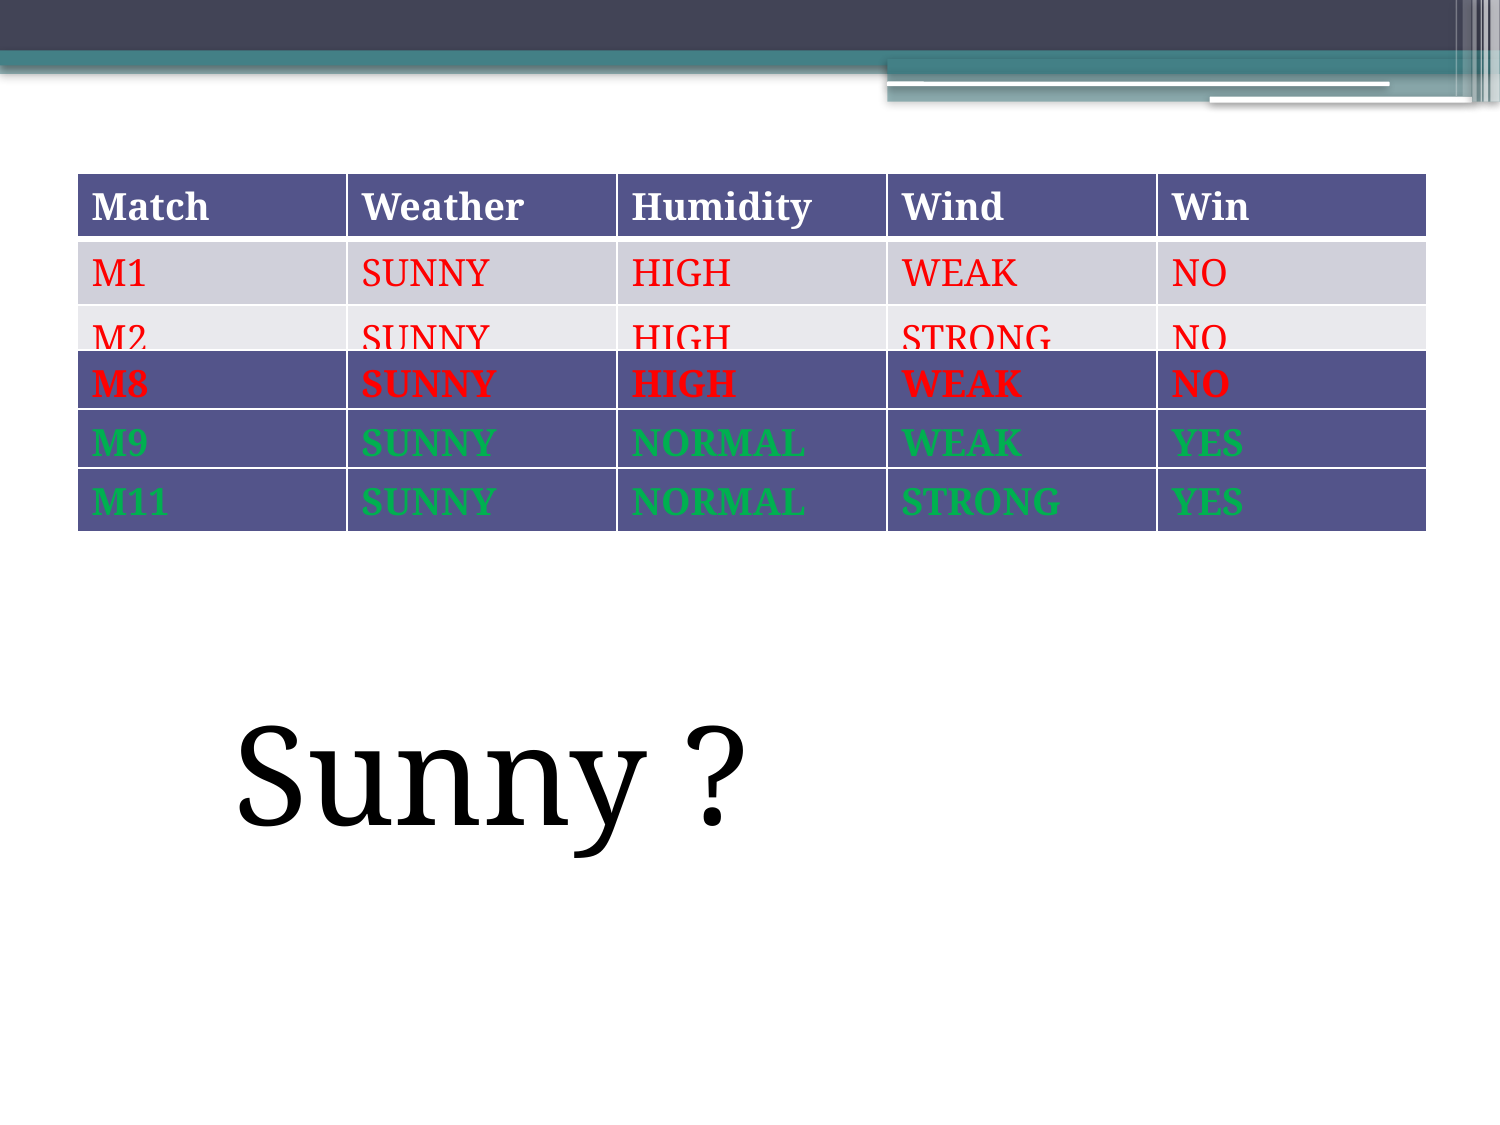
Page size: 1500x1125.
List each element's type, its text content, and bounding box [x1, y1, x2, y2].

table_header Win [1158, 174, 1426, 236]
table_header SUNNY [348, 410, 616, 467]
table_cell NO [1158, 306, 1426, 349]
table_header NORMAL [618, 410, 886, 467]
table_header WEAK [888, 351, 1156, 408]
table_header HIGH [618, 351, 886, 408]
table_header M9 [78, 410, 346, 467]
table_header SUNNY [348, 351, 616, 408]
table_header Weather [348, 174, 616, 236]
table_cell NO [1158, 242, 1426, 304]
table_header Match [78, 174, 346, 236]
table_cell HIGH [618, 306, 886, 349]
table_header YES [1158, 410, 1426, 467]
table_cell STRONG [888, 306, 1156, 349]
table_header STRONG [888, 469, 1156, 531]
table_header YES [1158, 469, 1426, 531]
table_header WEAK [888, 410, 1156, 467]
table_header M8 [78, 351, 346, 408]
table_header NO [1158, 351, 1426, 408]
table_cell SUNNY [348, 242, 616, 304]
table_cell HIGH [618, 242, 886, 304]
table_cell M2 [78, 306, 346, 349]
text_box Sunny ? [218, 680, 1022, 861]
table_cell M1 [78, 242, 346, 304]
table_cell SUNNY [348, 306, 616, 349]
table_header M11 [78, 469, 346, 531]
table_header Wind [888, 174, 1156, 236]
table_cell WEAK [888, 242, 1156, 304]
table_header SUNNY [348, 469, 616, 531]
table_header Humidity [618, 174, 886, 236]
table_header NORMAL [618, 469, 886, 531]
